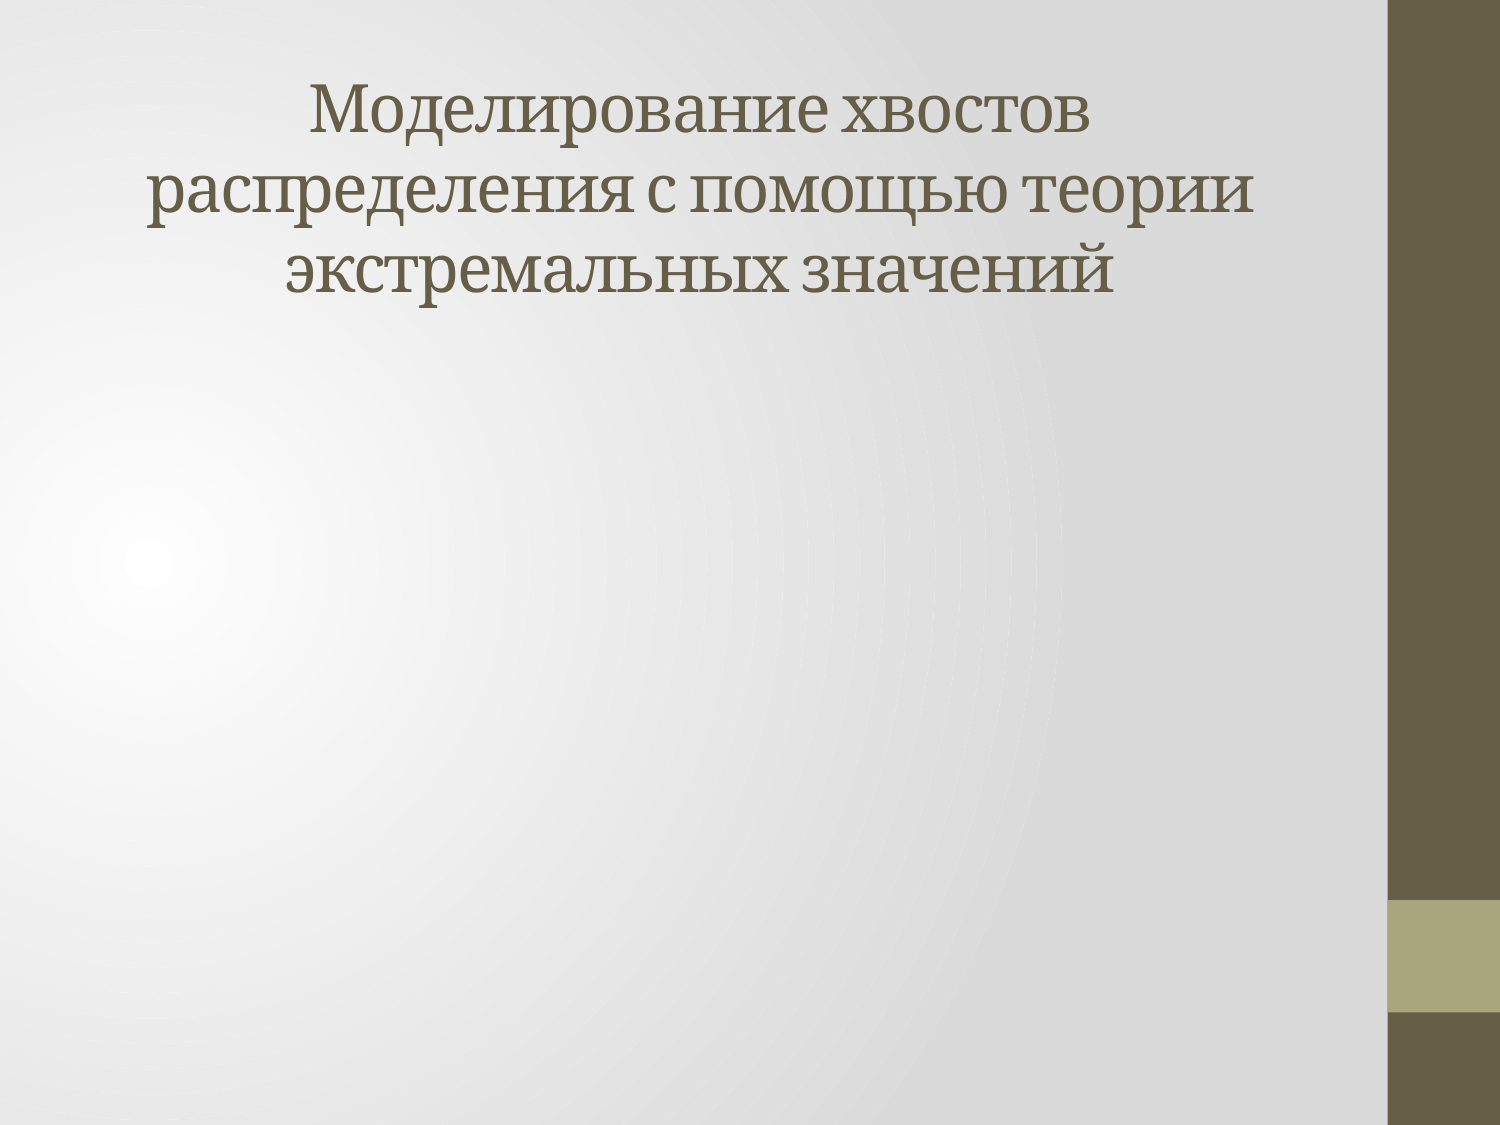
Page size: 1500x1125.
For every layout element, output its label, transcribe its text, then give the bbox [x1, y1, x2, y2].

title Моделирование хвостов распределения с помощью теории экстремальных значений [75, 45, 1325, 327]
